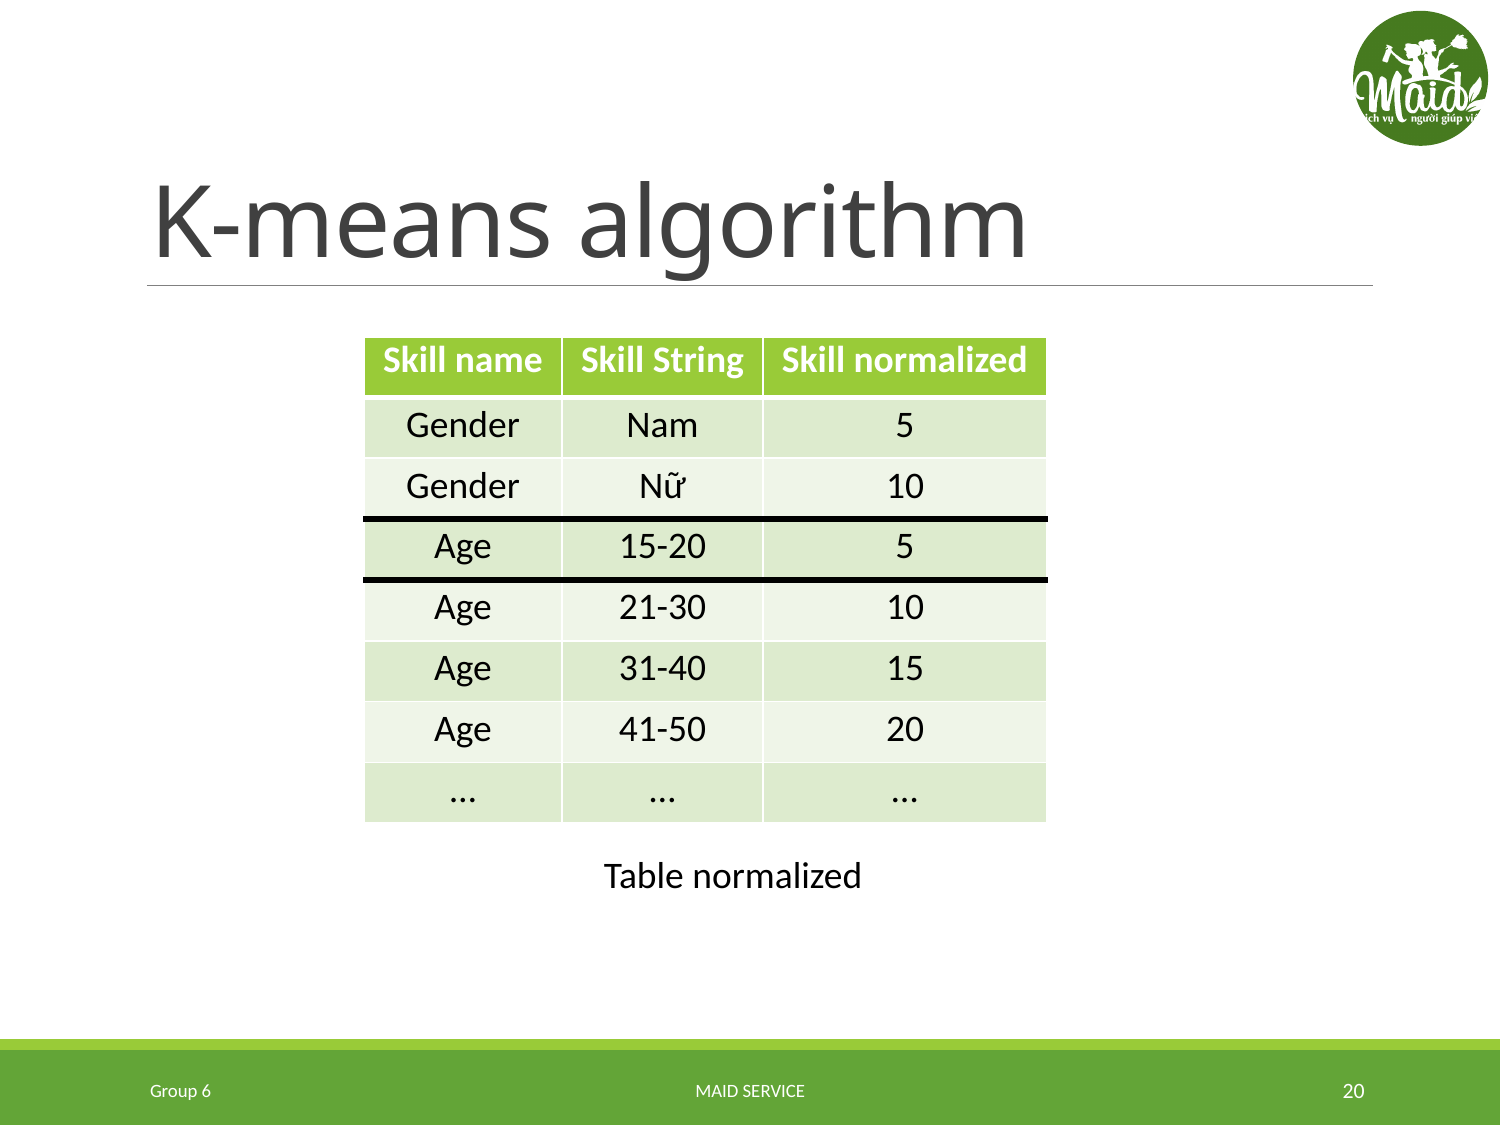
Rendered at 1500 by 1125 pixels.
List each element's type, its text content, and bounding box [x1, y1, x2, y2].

table_cell Age [365, 642, 561, 701]
table_cell 5 [764, 522, 1046, 577]
table_cell 10 [764, 583, 1046, 640]
table_cell 31-40 [563, 642, 762, 701]
table_header Skill normalized [764, 338, 1046, 395]
table_cell 20 [764, 702, 1046, 762]
slide_number Group 6 [135, 1059, 440, 1120]
table_cell Gender [365, 459, 561, 516]
table_cell … [365, 763, 561, 822]
table_cell Age [365, 702, 561, 762]
table_cell 15 [764, 642, 1046, 701]
table_cell … [764, 763, 1046, 822]
footer Maid Service [453, 1059, 1047, 1120]
table_cell 21-30 [563, 583, 762, 640]
table_cell 15-20 [563, 522, 762, 577]
table_cell Nữ [563, 459, 762, 516]
table_cell Age [365, 522, 561, 577]
table_cell Age [365, 583, 561, 640]
table_cell 10 [764, 459, 1046, 516]
text_box Table normalized [589, 843, 878, 904]
title K-means algorithm [135, 47, 1373, 285]
table_header Skill name [365, 338, 561, 395]
table_cell Nam [563, 400, 762, 457]
table_header Skill String [563, 338, 762, 395]
slide_number 20 [1218, 1059, 1380, 1120]
table_cell Gender [365, 400, 561, 457]
table_cell 41-50 [563, 702, 762, 762]
picture [1352, 10, 1489, 147]
table_cell 5 [764, 400, 1046, 457]
table_cell … [563, 763, 762, 822]
